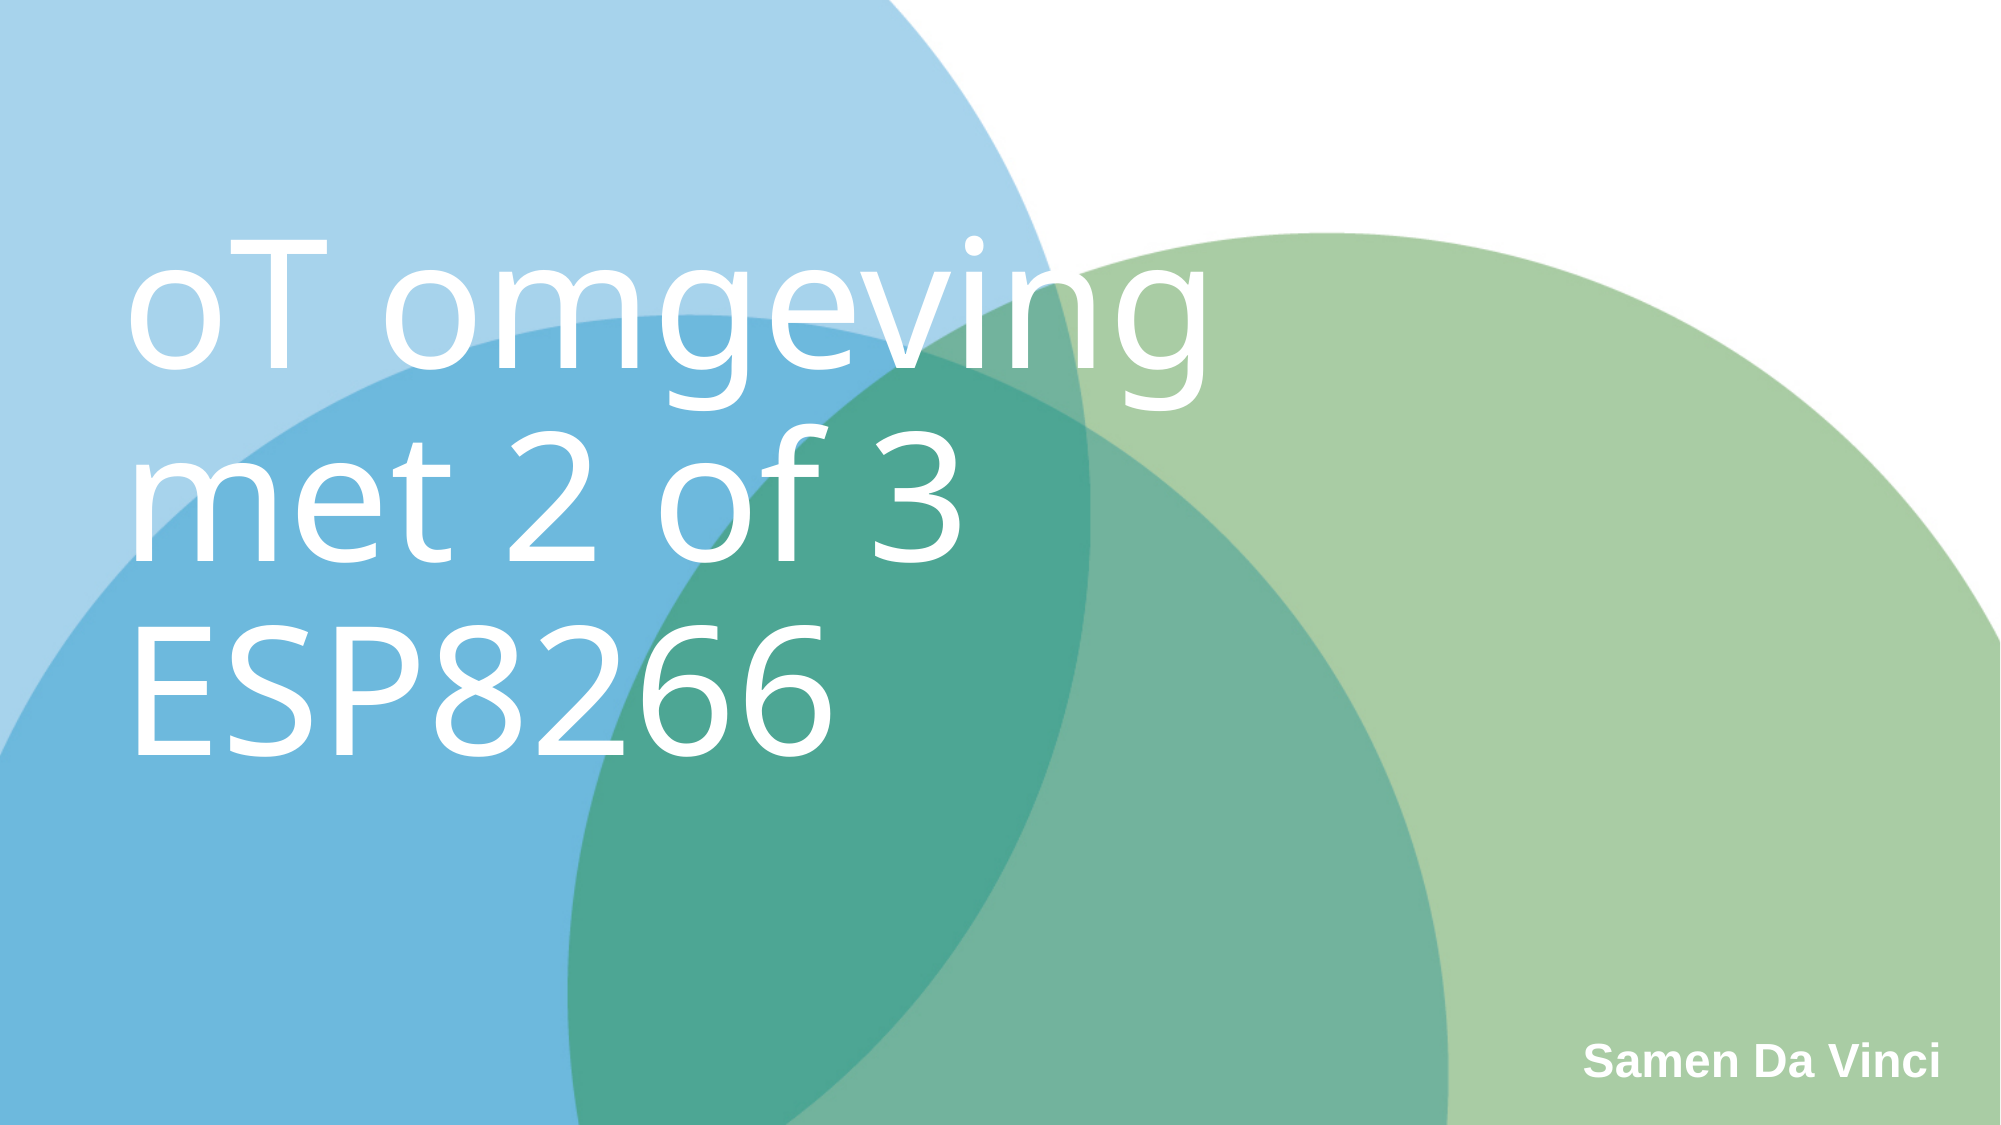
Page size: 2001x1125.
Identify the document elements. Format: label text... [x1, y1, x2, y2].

subtitle Samen Da Vinci [1567, 1028, 2000, 1100]
title oT omgeving met 2 of 3 ESP8266 [106, 199, 1607, 900]
picture [0, 0, 2001, 1125]
